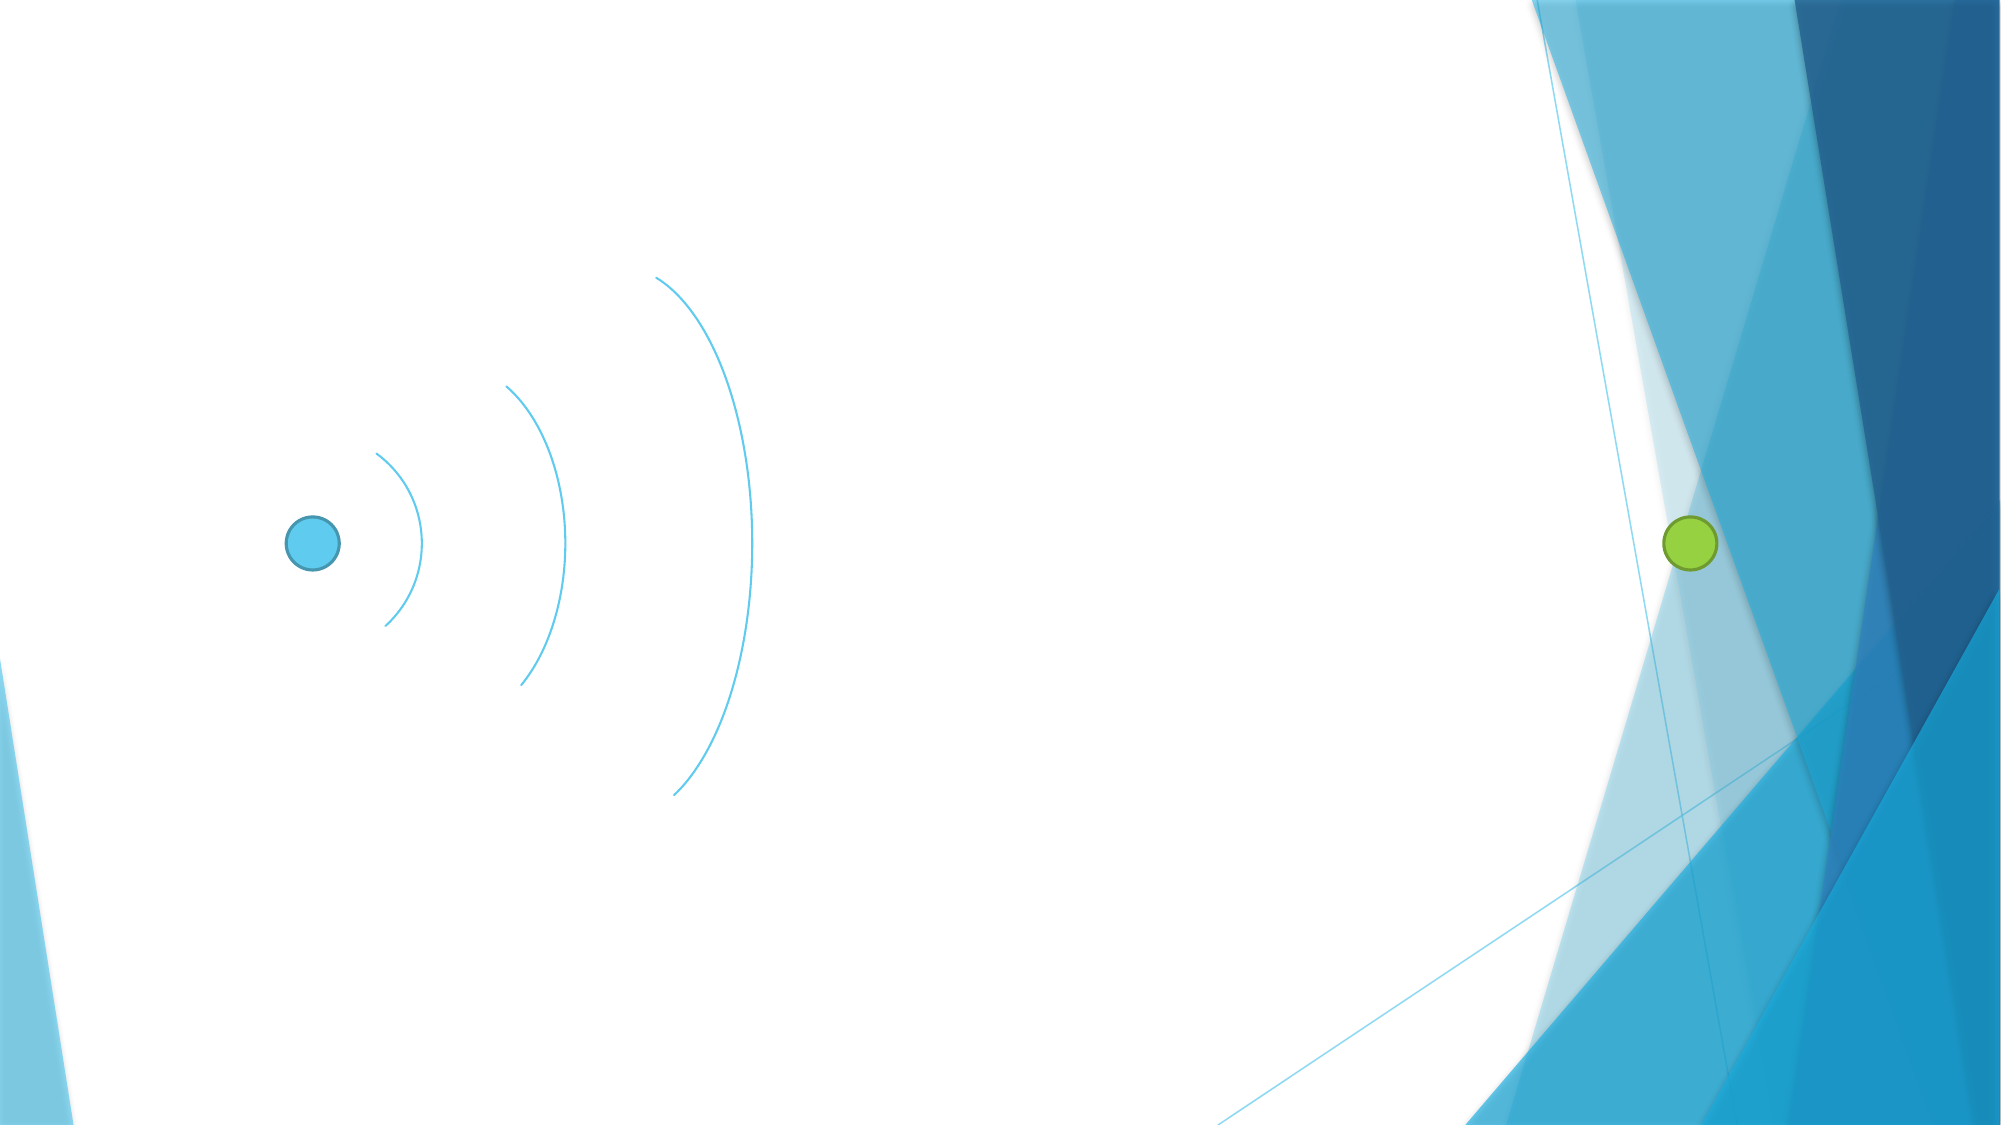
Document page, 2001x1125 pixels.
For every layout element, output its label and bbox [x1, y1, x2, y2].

text_box [618, 276, 754, 796]
text_box [452, 385, 567, 686]
text_box [312, 452, 423, 627]
text_box [284, 515, 331, 572]
text_box [1662, 515, 1719, 572]
